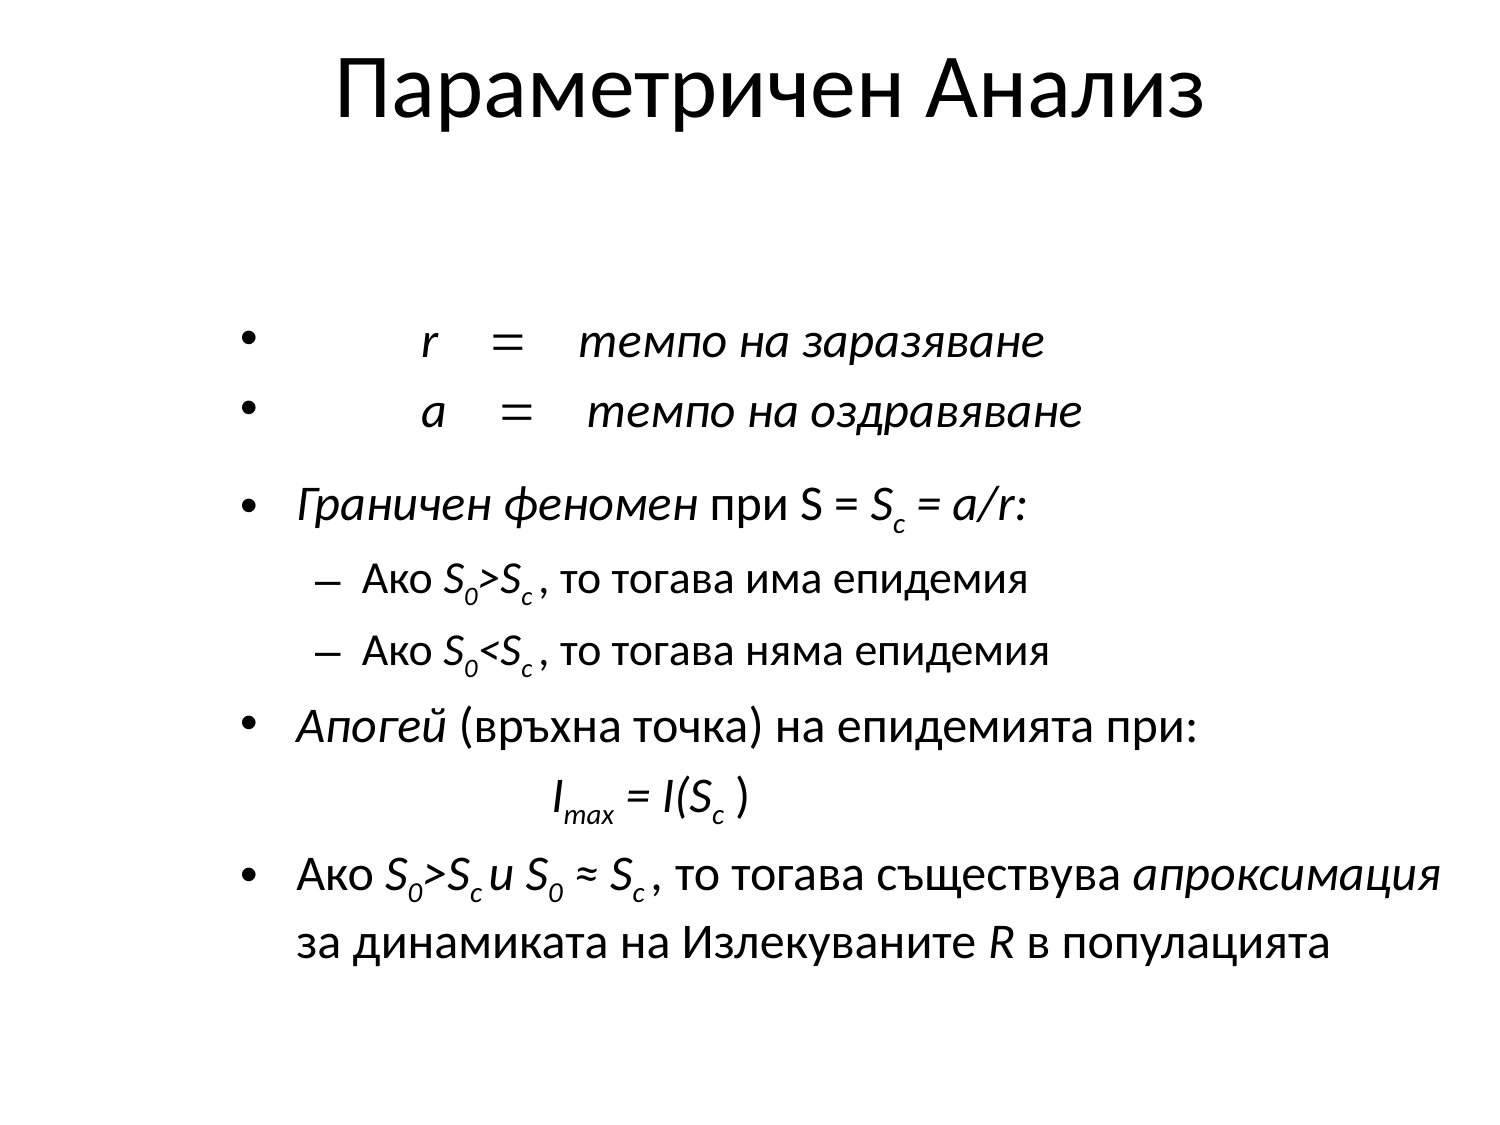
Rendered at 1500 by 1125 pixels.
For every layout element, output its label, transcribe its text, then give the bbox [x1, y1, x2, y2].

list r = темпо на заразяване a = темпо на оздравяване Граничен феномен при S = Sc = a/r: Ако S0>Sc , то тогава има епидемия Ако S0<Sc , то тогава няма епидемия Апогей (връхна точка) на епидемията при: Imax = I(Sc ) Ако S0>Sc и S0 ≈ Sc , то тогава съществува апроксимация за динамиката на Излекуваните R в популацията [225, 299, 1463, 1050]
title Параметричен Анализ [171, 0, 1371, 162]
